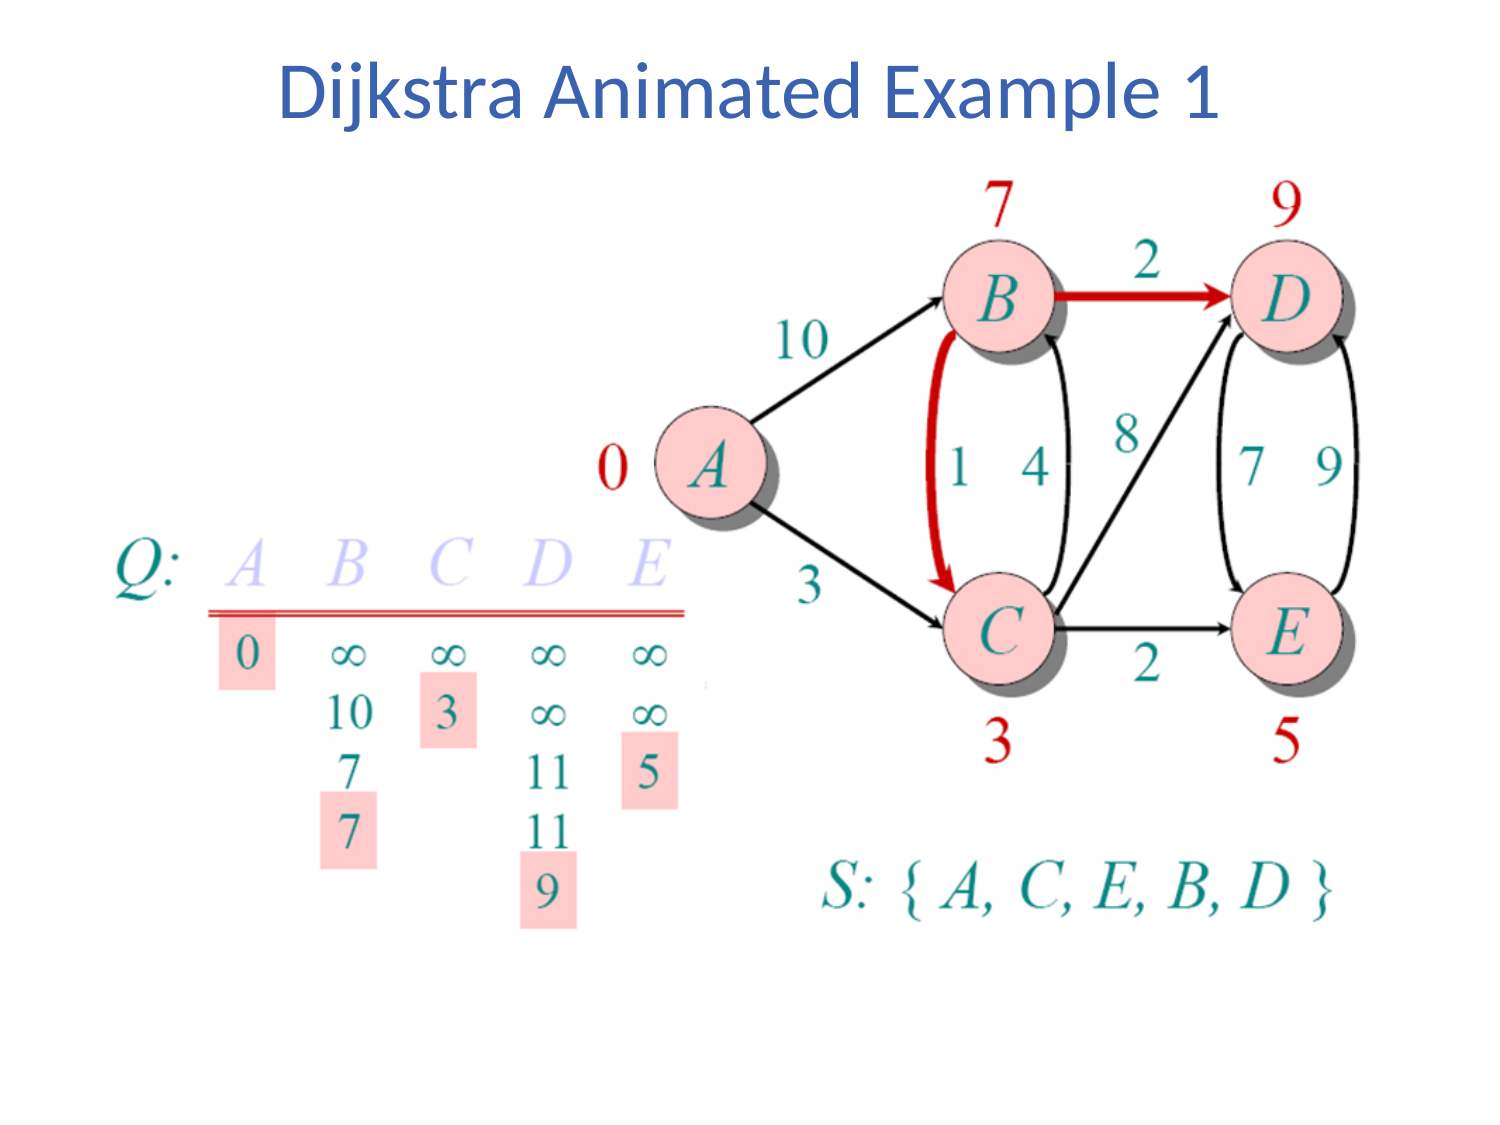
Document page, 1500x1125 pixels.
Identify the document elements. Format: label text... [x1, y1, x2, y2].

title Dijkstra Animated Example 1 [36, 45, 1464, 180]
picture [73, 175, 1427, 950]
